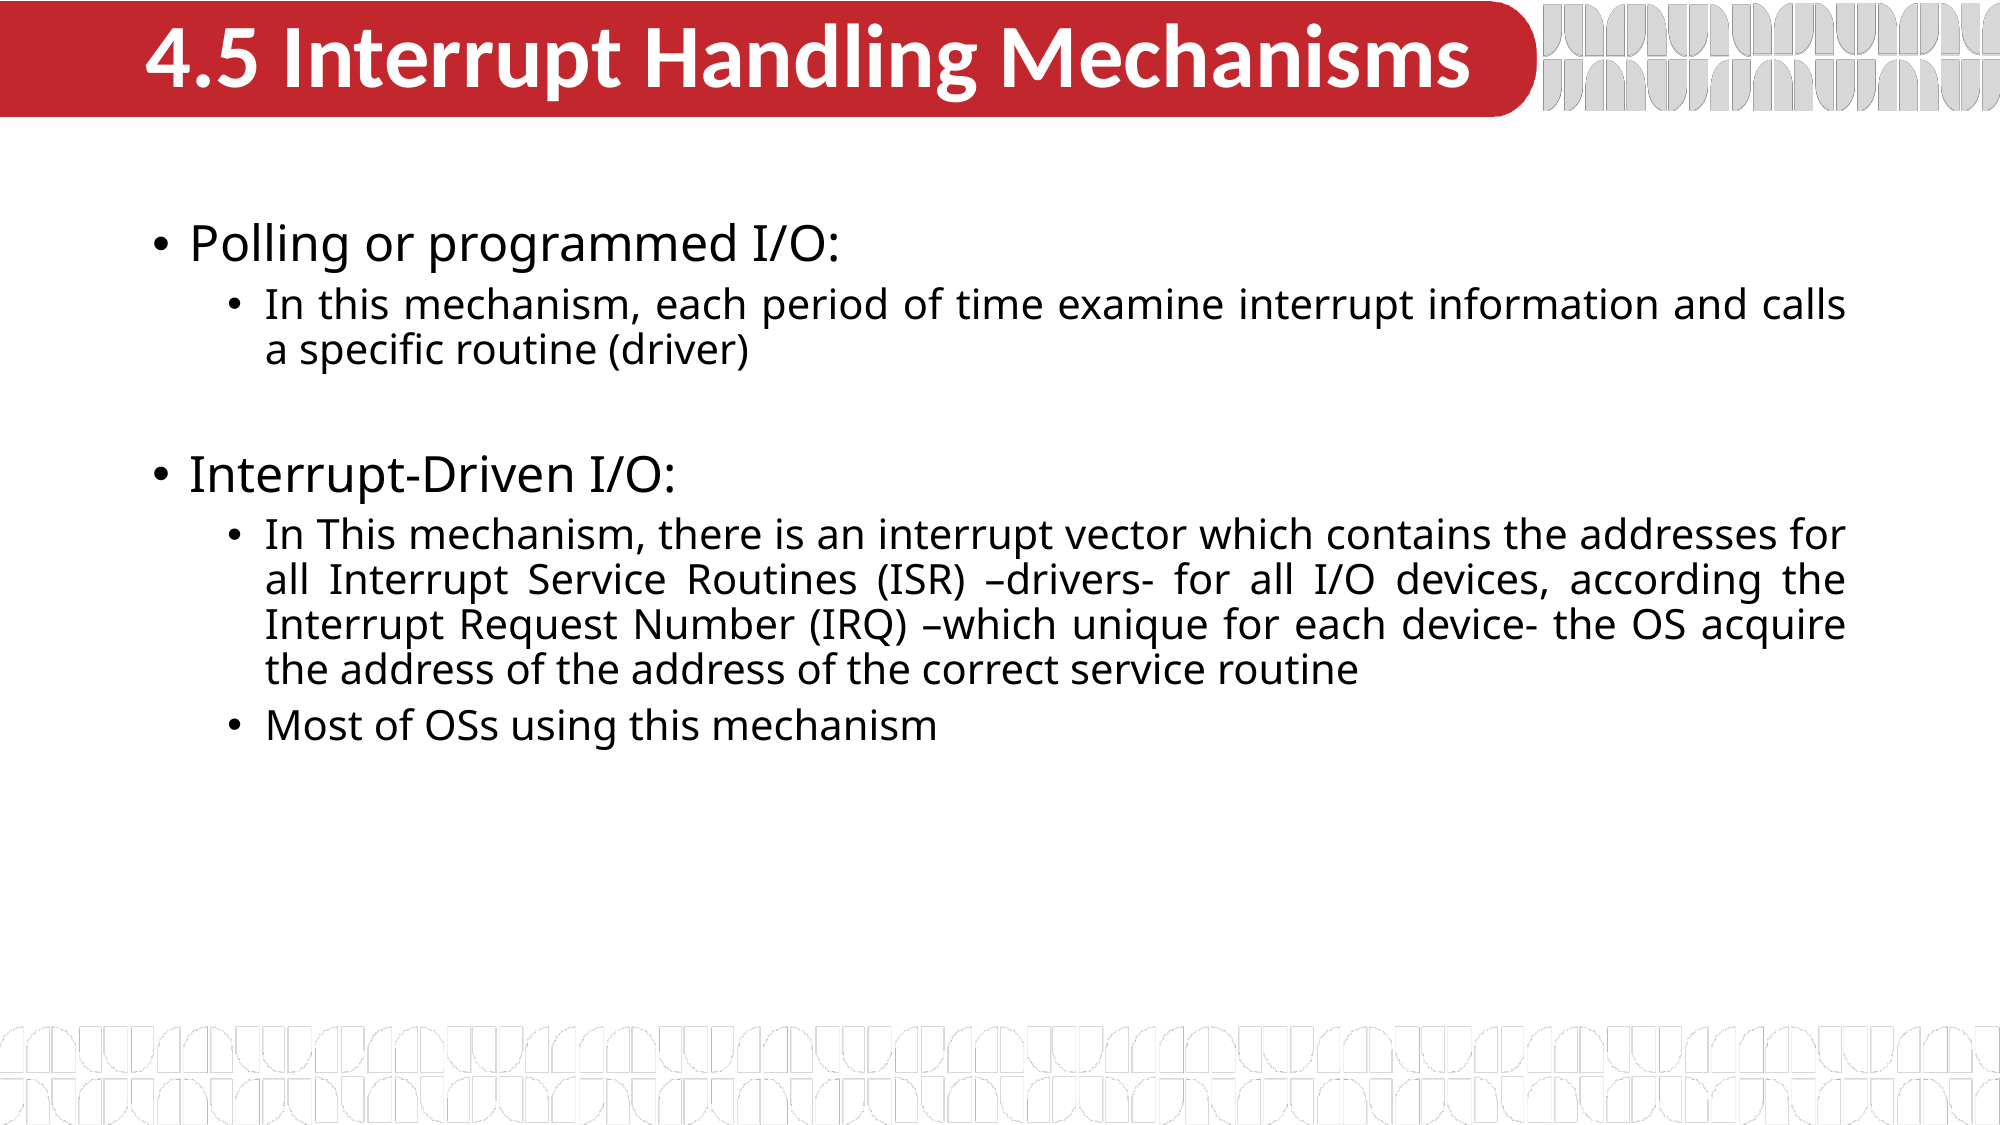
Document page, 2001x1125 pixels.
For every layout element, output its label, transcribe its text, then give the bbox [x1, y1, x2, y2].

title 4.5 Interrupt Handling Mechanisms [130, 1, 1507, 115]
list Polling or programmed I/O: In this mechanism, each period of time examine interrupt information and calls a specific routine (driver) Interrupt-Driven I/O: In This mechanism, there is an interrupt vector which contains the addresses for all Interrupt Service Routines (ISR) –drivers- for all I/O devices, according the Interrupt Request Number (IRQ) –which unique for each device- the OS acquire the address of the address of the correct service routine Most of OSs using this mechanism [137, 211, 1863, 1024]
picture [1542, 1, 2000, 111]
picture [0, 1026, 2000, 1125]
picture [0, 1, 1537, 117]
